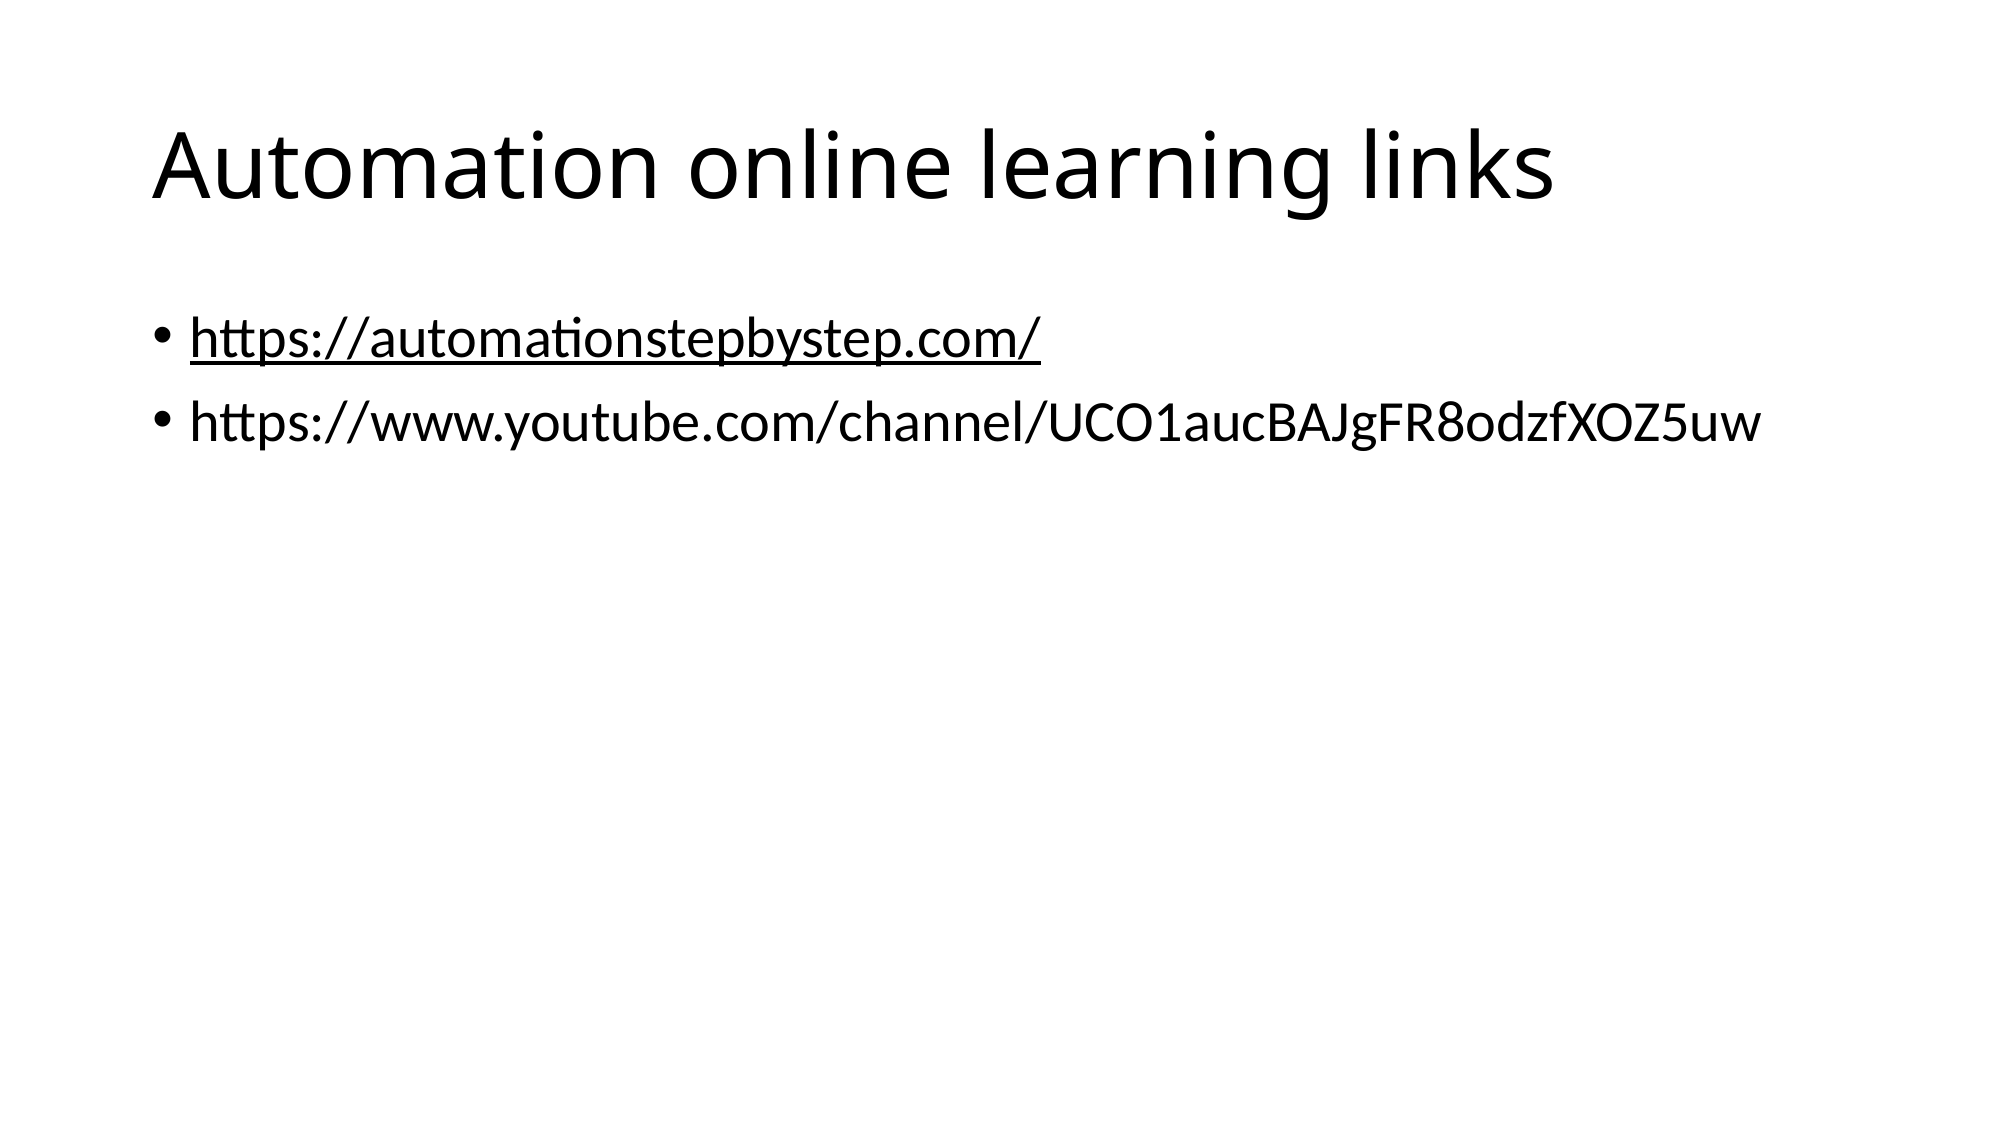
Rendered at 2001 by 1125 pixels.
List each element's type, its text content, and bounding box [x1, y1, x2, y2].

list https://automationstepbystep.com/ https://www.youtube.com/channel/UCO1aucBAJgFR8odzfXOZ5uw [137, 299, 1863, 1014]
title Automation online learning links [137, 59, 1863, 278]
